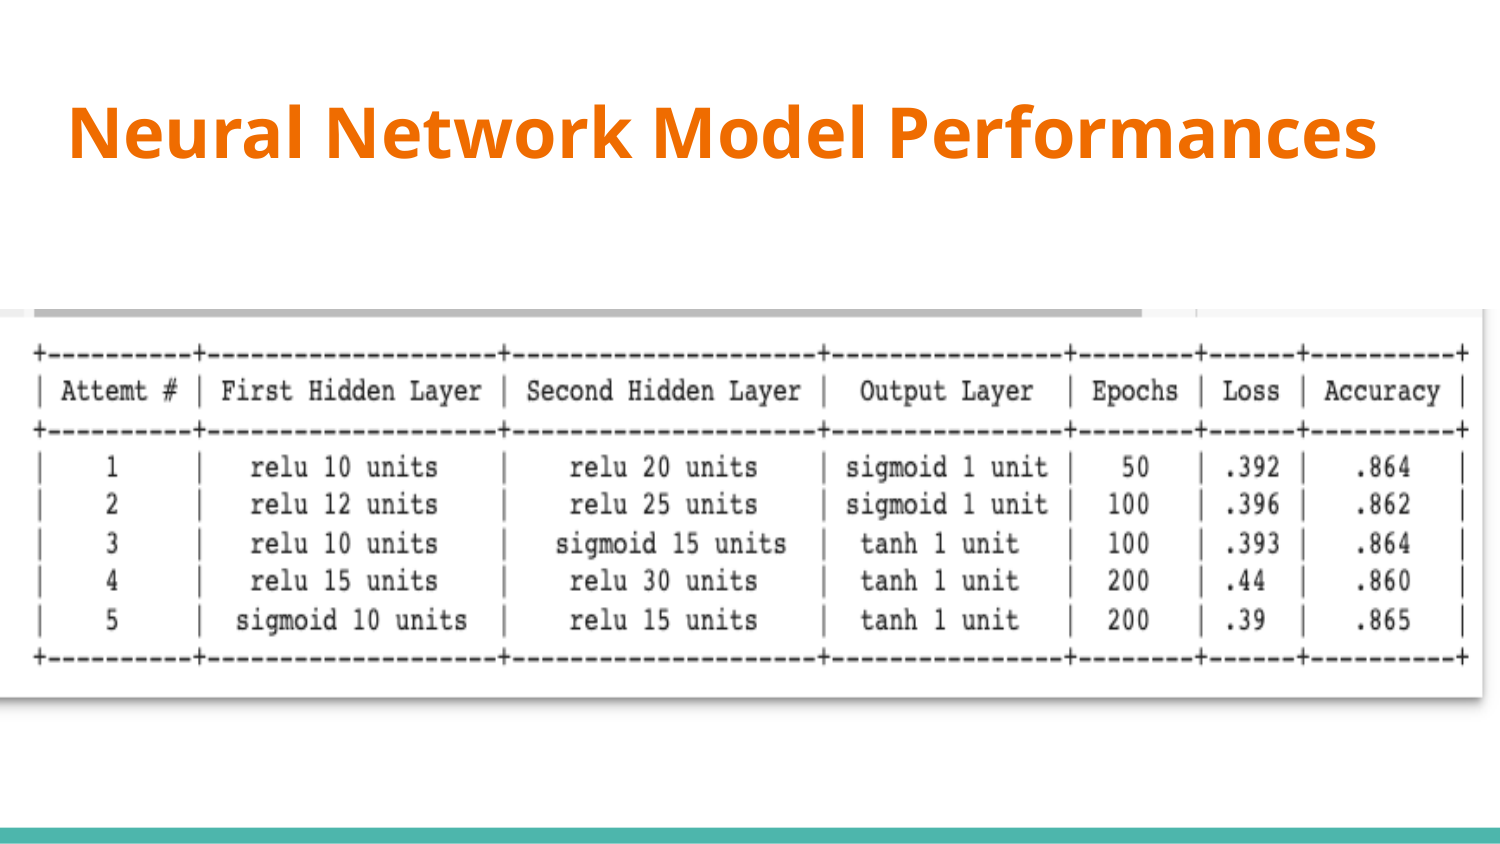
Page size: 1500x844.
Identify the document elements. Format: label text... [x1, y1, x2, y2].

title Neural Network Model Performances [51, 72, 1449, 189]
picture [0, 309, 1500, 722]
